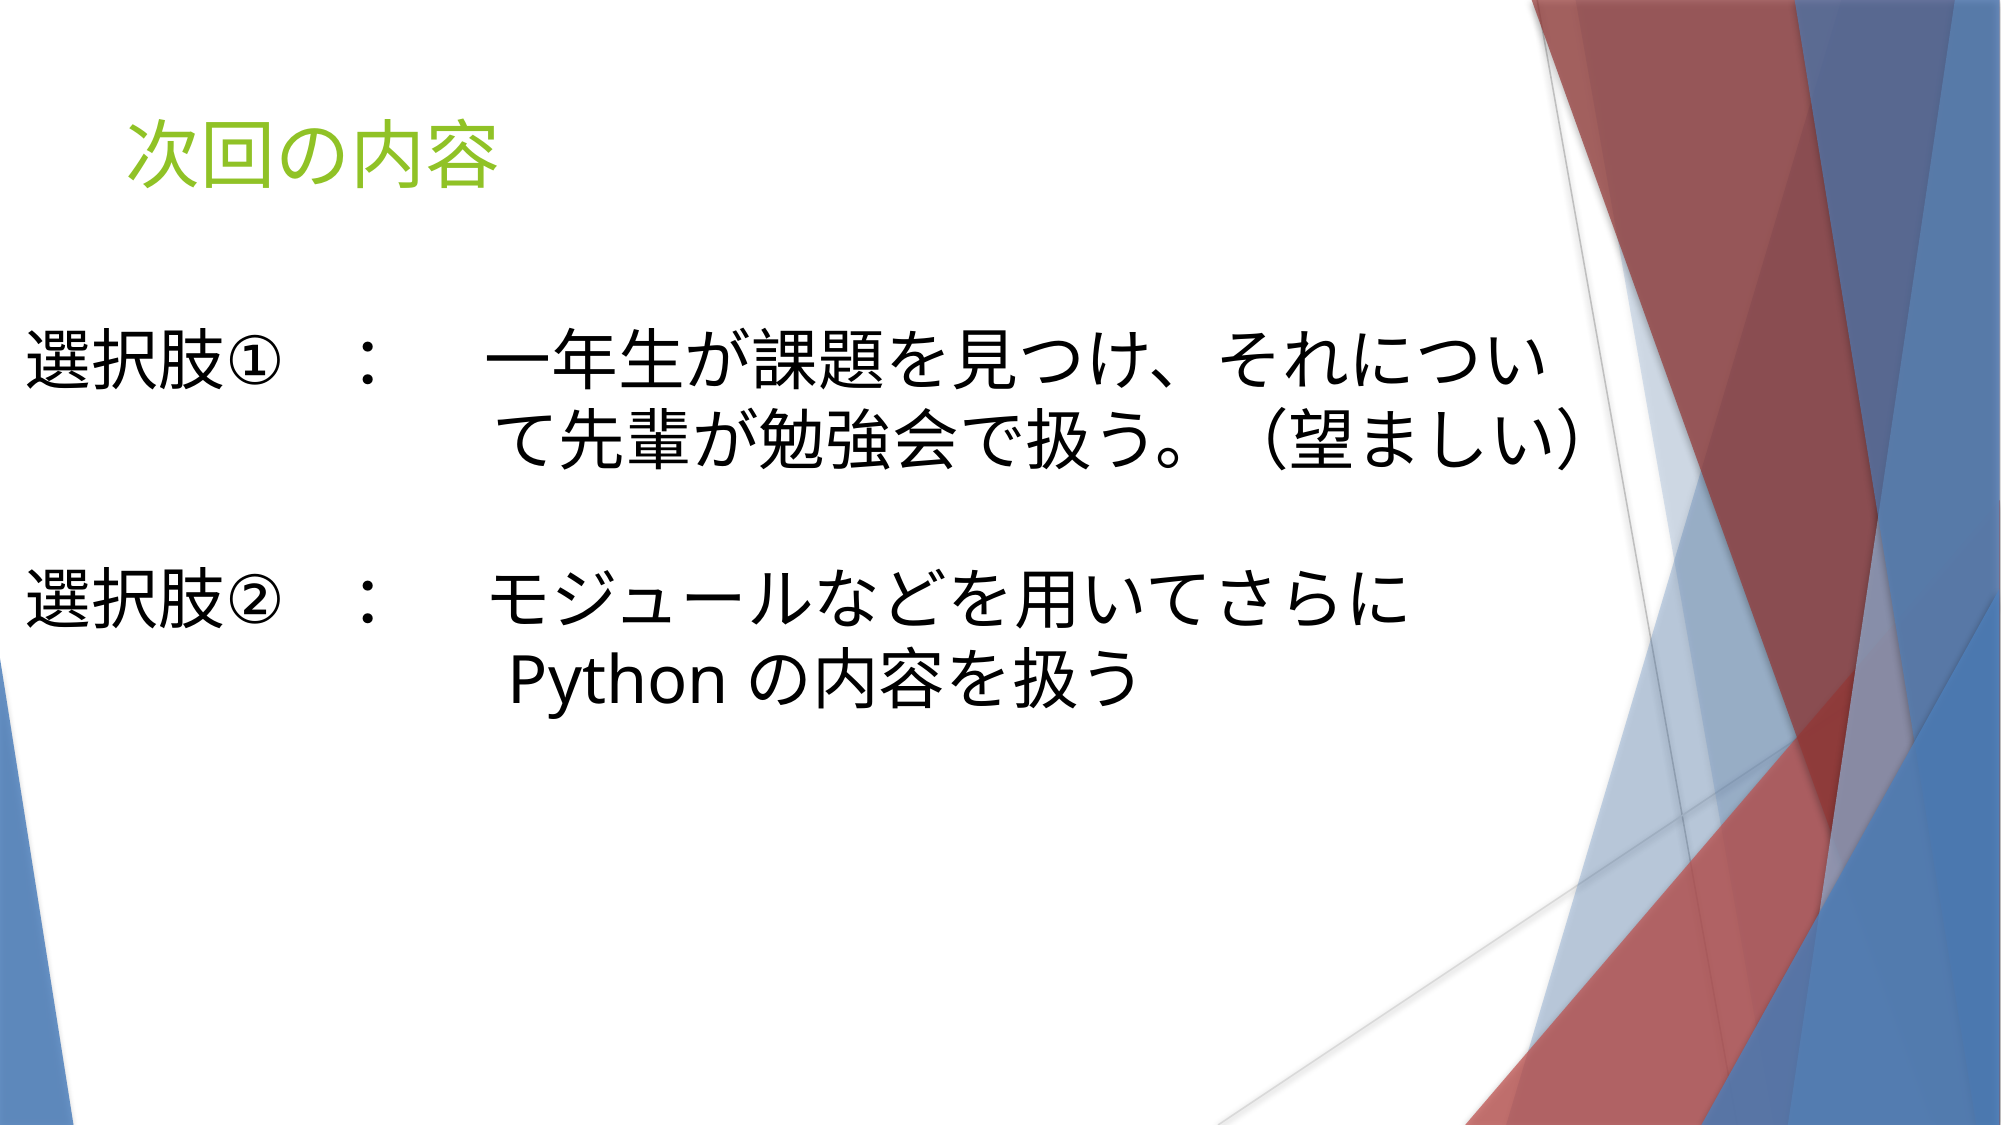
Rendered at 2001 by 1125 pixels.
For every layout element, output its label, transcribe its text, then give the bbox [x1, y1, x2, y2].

text_box 次回の内容 [111, 99, 1522, 233]
text_box 選択肢② ： モジュールなどを用いてさらに Pythonの内容を扱う [10, 549, 1613, 725]
text_box 選択肢① ： 一年生が課題を見つけ、それについ て先輩が勉強会で扱う。（望ましい） [10, 310, 1665, 485]
